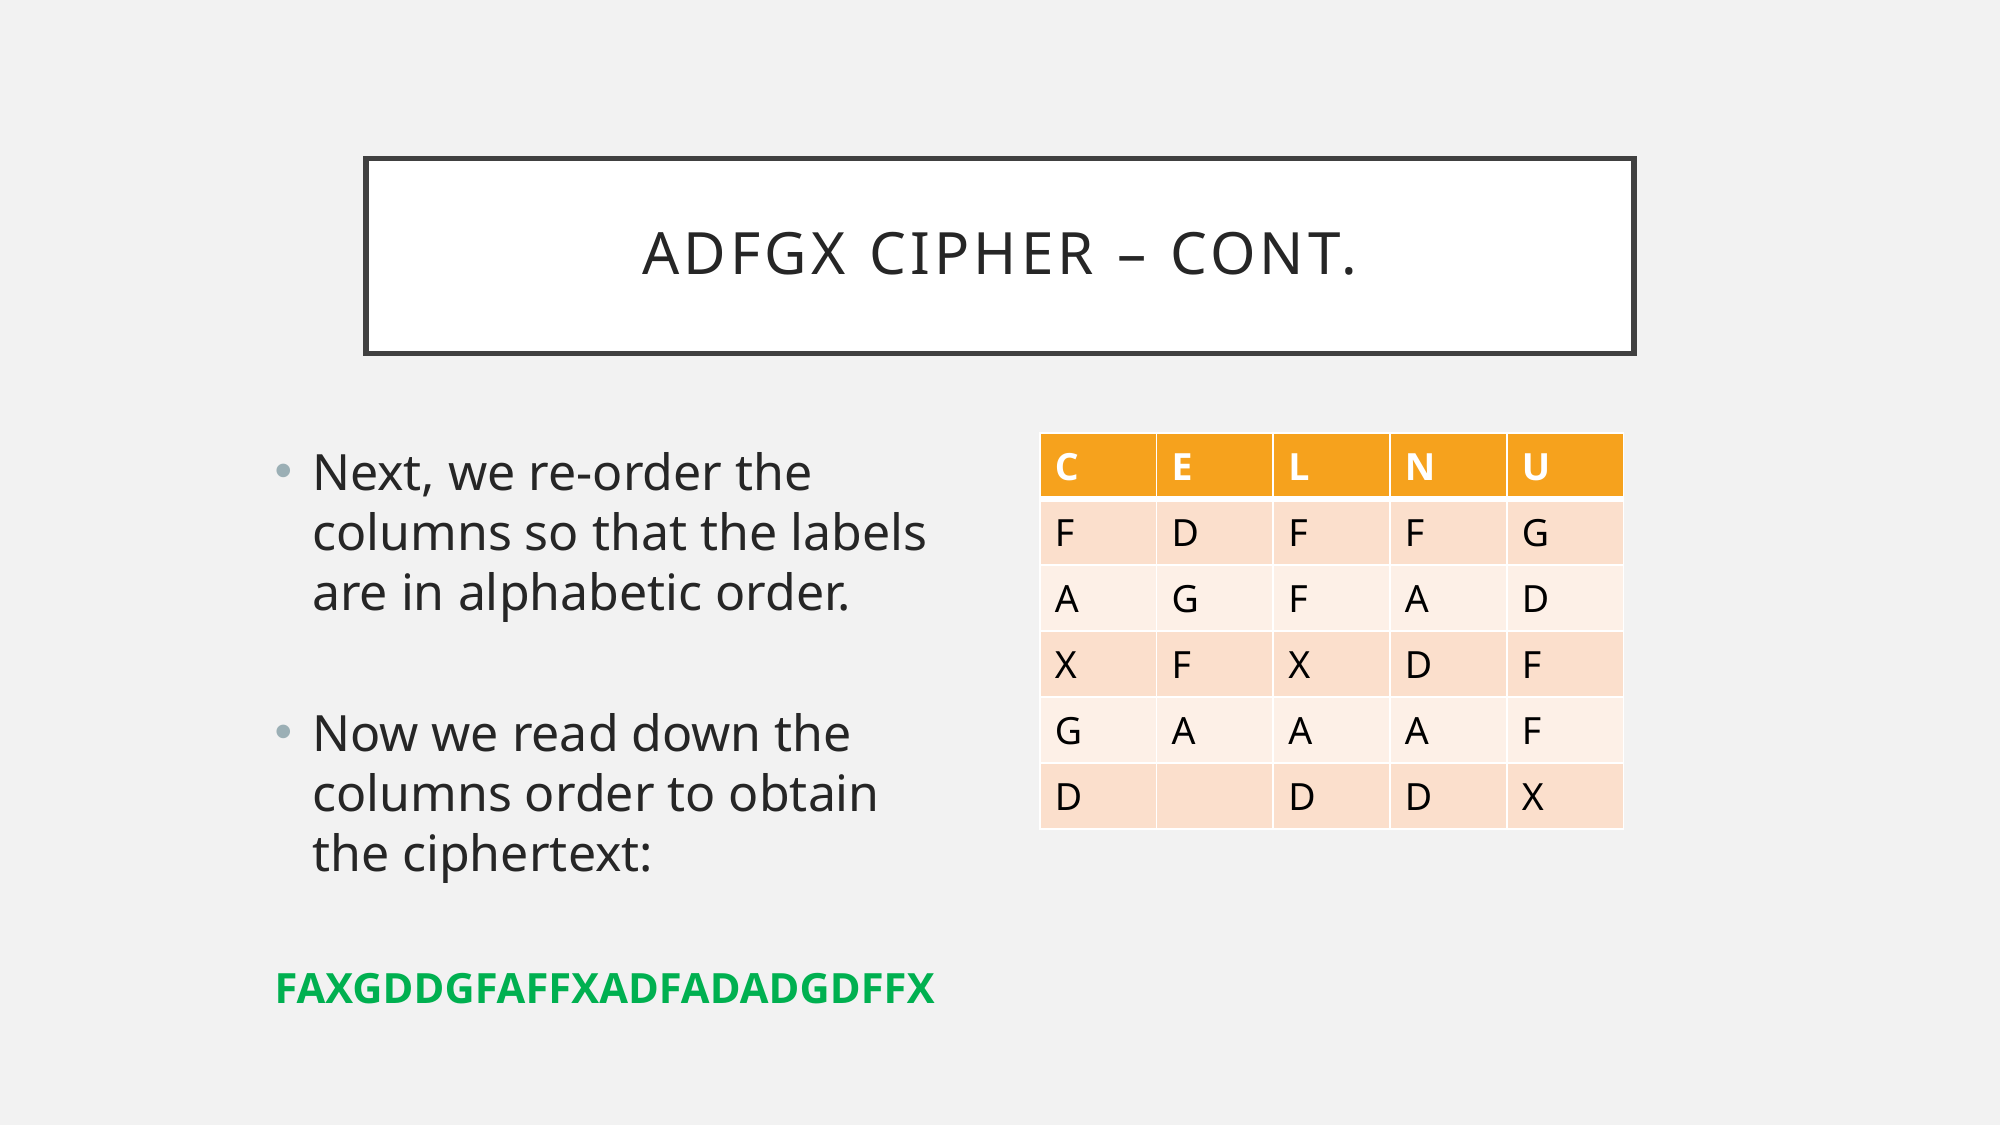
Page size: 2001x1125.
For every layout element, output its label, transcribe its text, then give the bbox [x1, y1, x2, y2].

table_cell D [1157, 502, 1272, 564]
table_cell D [1391, 764, 1506, 828]
table_cell F [1508, 698, 1623, 762]
table_cell D [1391, 632, 1506, 696]
table_header L [1274, 434, 1389, 496]
table_header U [1508, 434, 1623, 496]
table_cell F [1274, 502, 1389, 564]
table_cell A [1041, 566, 1156, 630]
table_cell F [1274, 566, 1389, 630]
table_cell A [1274, 698, 1389, 762]
table_cell A [1157, 698, 1272, 762]
table_header N [1391, 434, 1506, 496]
list Next, we re-order the columns so that the labels are in alphabetic order. Now we read down the columns order to obtain the ciphertext: FAXGDDGFAFFXADFADADGDFFX [259, 432, 975, 942]
table_header C [1041, 434, 1156, 496]
table_cell [1157, 764, 1272, 828]
table_cell F [1391, 502, 1506, 564]
table_cell X [1508, 764, 1623, 828]
table_cell X [1041, 632, 1156, 696]
table_header E [1157, 434, 1272, 496]
table_cell A [1391, 698, 1506, 762]
table_cell F [1157, 632, 1272, 696]
table_cell G [1041, 698, 1156, 762]
table_cell D [1508, 566, 1623, 630]
table_cell D [1274, 764, 1389, 828]
table_cell X [1274, 632, 1389, 696]
table_cell G [1508, 502, 1623, 564]
table_cell D [1041, 764, 1156, 828]
table_cell F [1041, 502, 1156, 564]
table_cell G [1157, 566, 1272, 630]
table_cell F [1508, 632, 1623, 696]
title ADFGX cipher – cont. [363, 156, 1637, 356]
table_cell A [1391, 566, 1506, 630]
